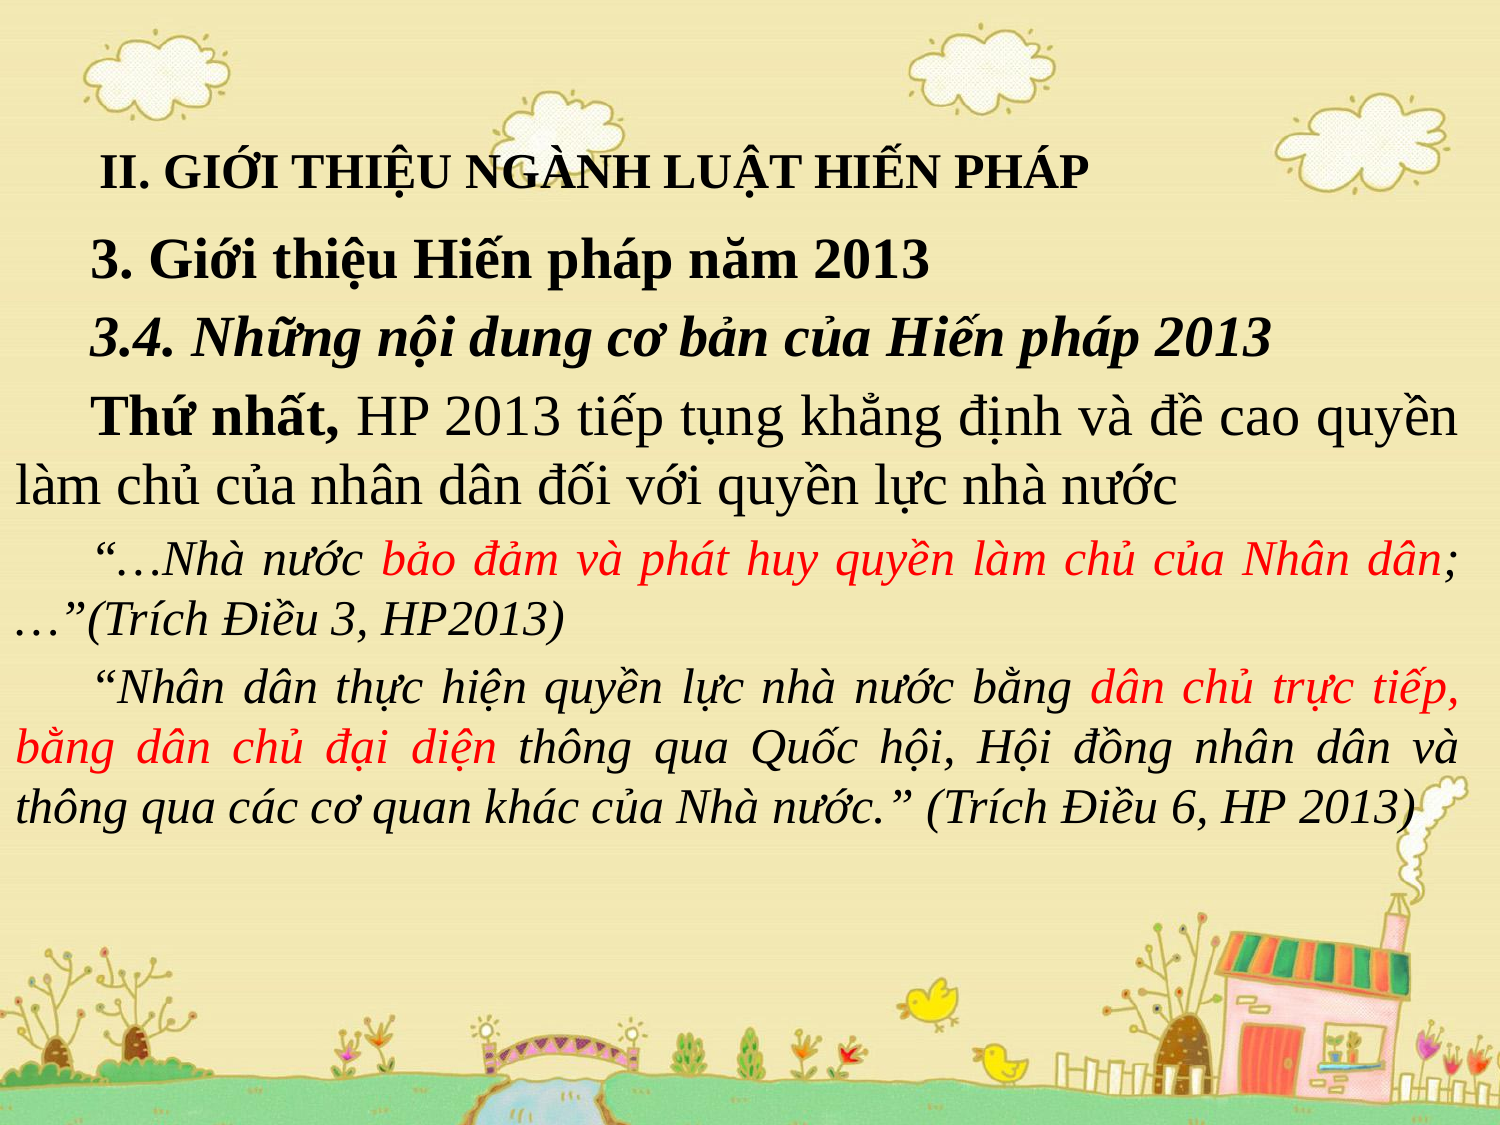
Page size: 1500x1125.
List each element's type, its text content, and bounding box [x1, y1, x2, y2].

title II. GIỚI THIỆU NGÀNH LUẬT HIẾN PHÁP [37, 112, 1163, 225]
picture [0, 0, 1500, 1125]
list 3. Giới thiệu Hiến pháp năm 2013 3.4. Những nội dung cơ bản của Hiến pháp 2013 Thứ nhất, HP 2013 tiếp tụng khẳng định và đề cao quyền làm chủ của nhân dân đối với quyền lực nhà nước “…Nhà nước bảo đảm và phát huy quyền làm chủ của Nhân dân;…”(Trích Điều 3, HP2013) “Nhân dân thực hiện quyền lực nhà nước bằng dân chủ trực tiếp, bằng dân chủ đại diện thông qua Quốc hội, Hội đồng nhân dân và thông qua các cơ quan khác của Nhà nước.” (Trích Điều 6, HP 2013) [0, 212, 1475, 938]
